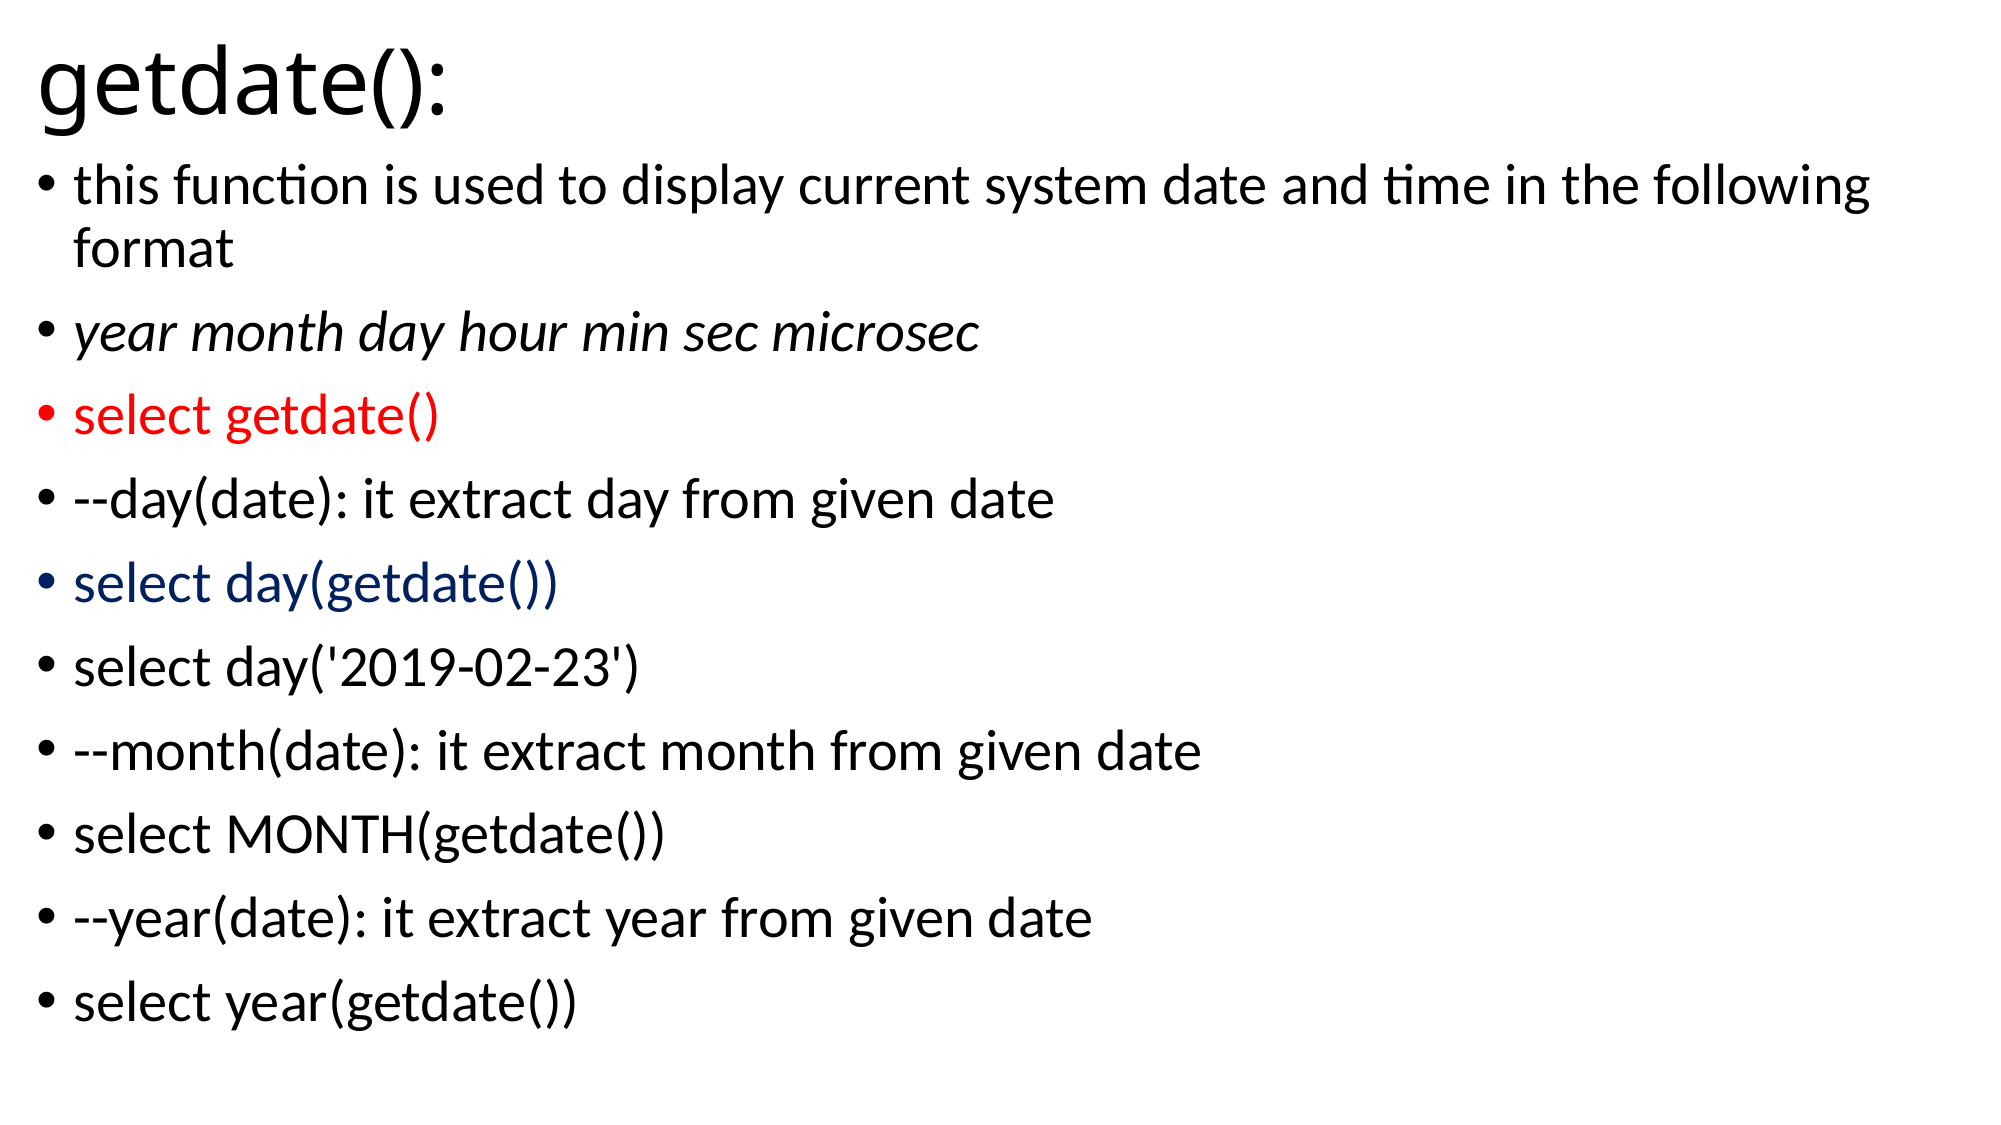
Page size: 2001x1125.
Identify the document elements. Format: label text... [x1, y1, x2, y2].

title getdate(): [21, 24, 1747, 146]
list this function is used to display current system date and time in the following format year month day hour min sec microsec select getdate() --day(date): it extract day from given date select day(getdate()) select day('2019-02-23') --month(date): it extract month from given date select MONTH(getdate()) --year(date): it extract year from given date select year(getdate()) [21, 146, 1990, 1125]
